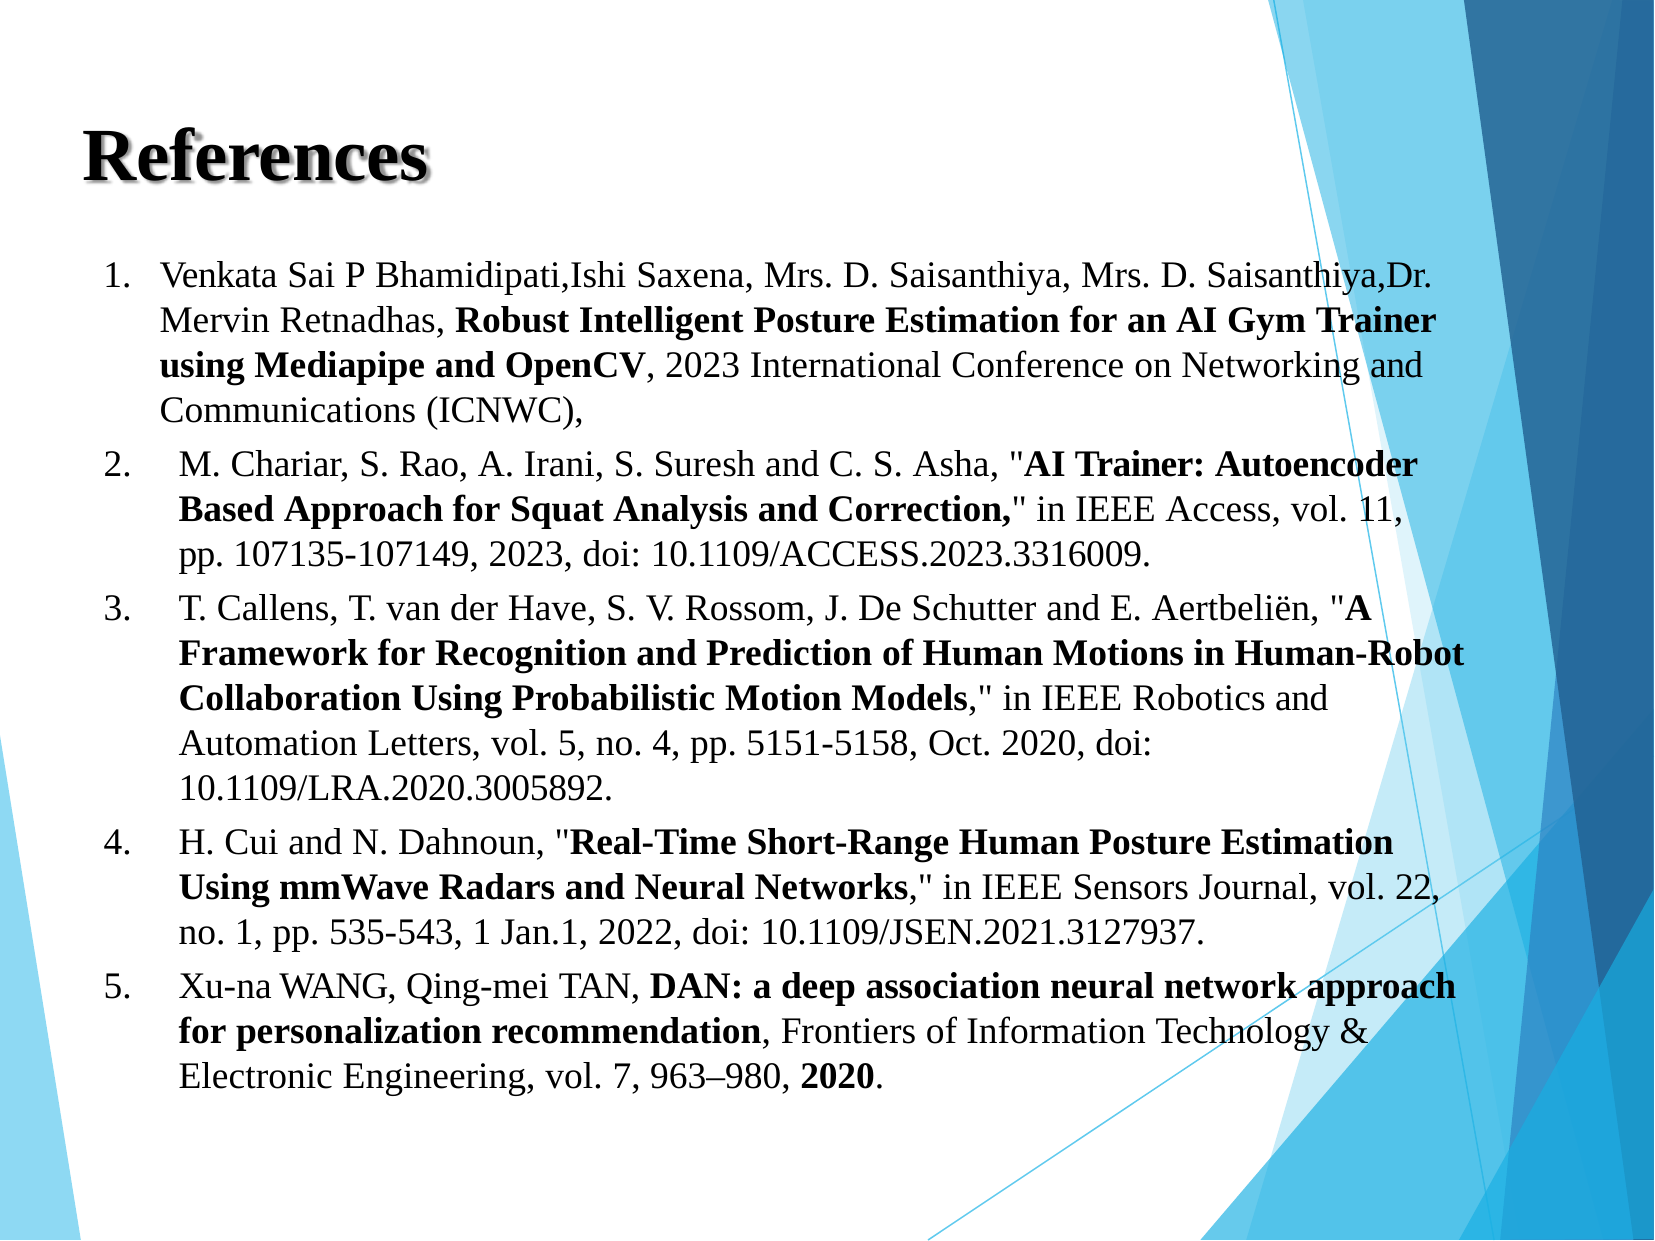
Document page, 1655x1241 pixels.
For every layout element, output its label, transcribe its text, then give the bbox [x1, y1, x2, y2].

list Venkata Sai P Bhamidipati,Ishi Saxena, Mrs. D. Saisanthiya, Mrs. D. Saisanthiya,Dr. Mervin Retnadhas, Robust Intelligent Posture Estimation for an AI Gym Trainer using Mediapipe and OpenCV, 2023 International Conference on Networking and Communications (ICNWC), M. Chariar, S. Rao, A. Irani, S. Suresh and C. S. Asha, "AI Trainer: Autoencoder Based Approach for Squat Analysis and Correction," in IEEE Access, vol. 11, pp. 107135-107149, 2023, doi: 10.1109/ACCESS.2023.3316009. T. Callens, T. van der Have, S. V. Rossom, J. De Schutter and E. Aertbeliën, "A Framework for Recognition and Prediction of Human Motions in Human-Robot Collaboration Using Probabilistic Motion Models," in IEEE Robotics and Automation Letters, vol. 5, no. 4, pp. 5151-5158, Oct. 2020, doi: 10.1109/LRA.2020.3005892. H. Cui and N. Dahnoun, "Real-Time Short-Range Human Posture Estimation Using mmWave Radars and Neural Networks," in IEEE Sensors Journal, vol. 22, no. 1, pp. 535-543, 1 Jan.1, 2022, doi: 10.1109/JSEN.2021.3127937. Xu-na WANG, Qing-mei TAN, DAN: a deep association neural network approach for personalization recommendation, Frontiers of Information Technology & Electronic Engineering, vol. 7, 963–980, 2020. [101, 247, 1468, 1096]
picture [83, 128, 435, 188]
title References [75, 53, 1581, 313]
